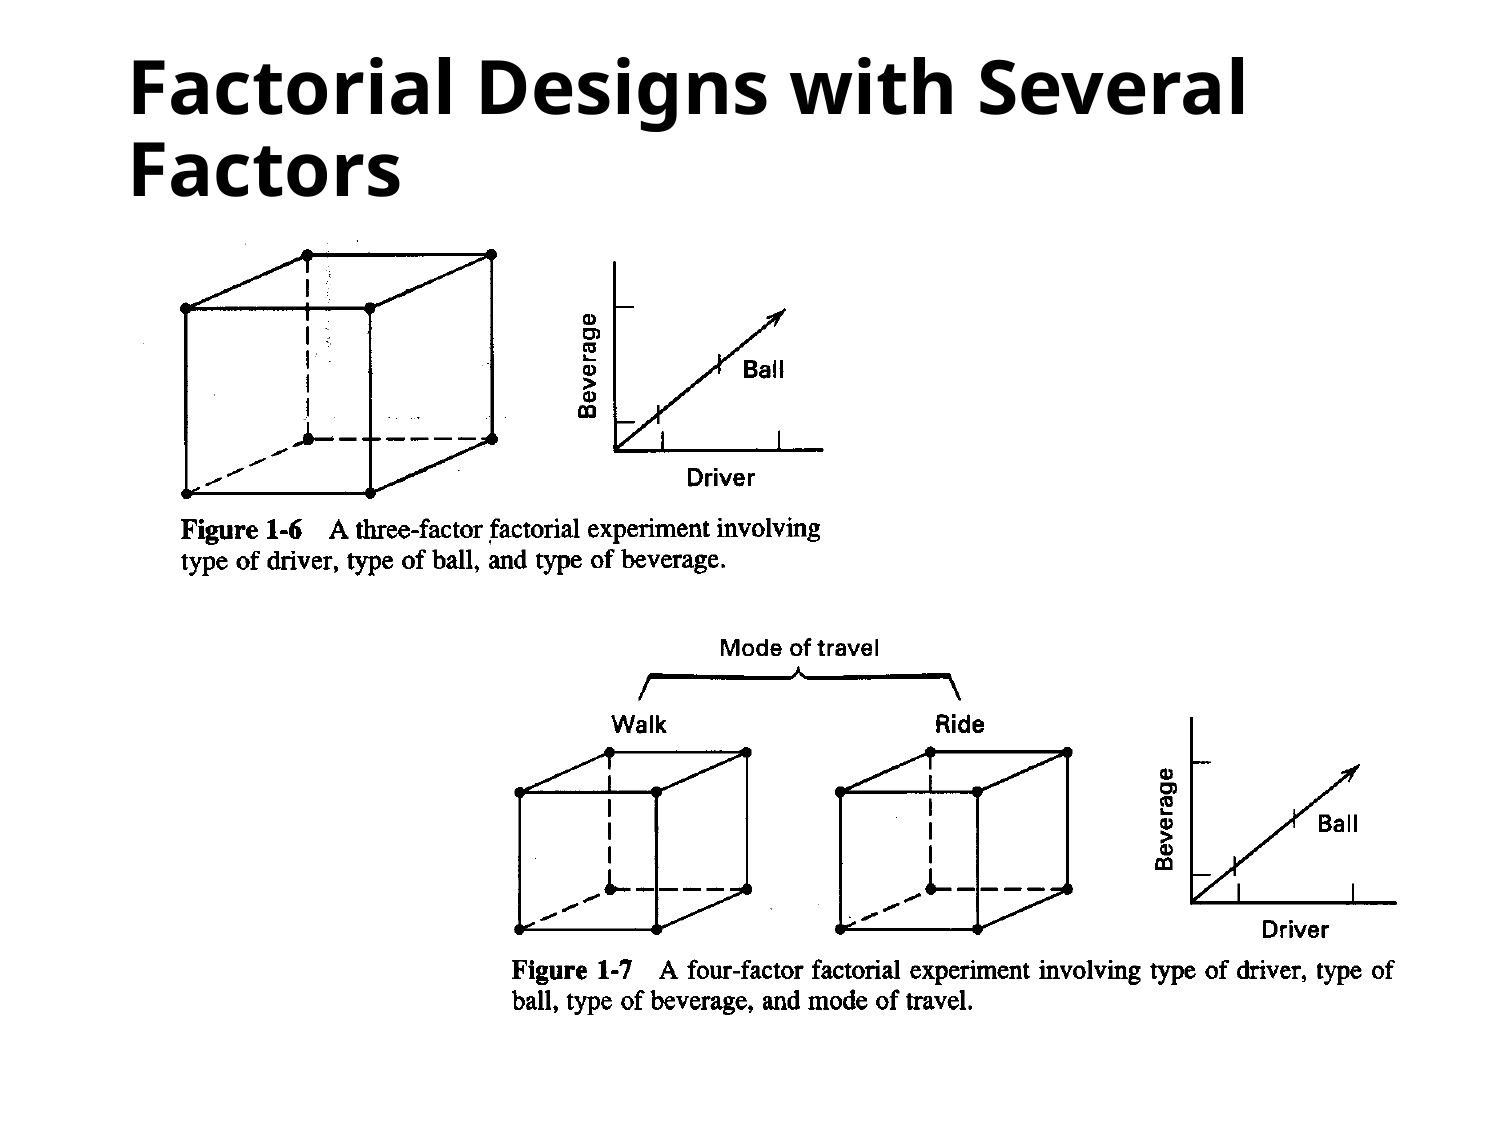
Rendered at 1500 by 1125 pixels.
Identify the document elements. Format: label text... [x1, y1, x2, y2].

picture [99, 199, 1463, 1067]
title Factorial Designs with Several Factors [112, 37, 1388, 225]
